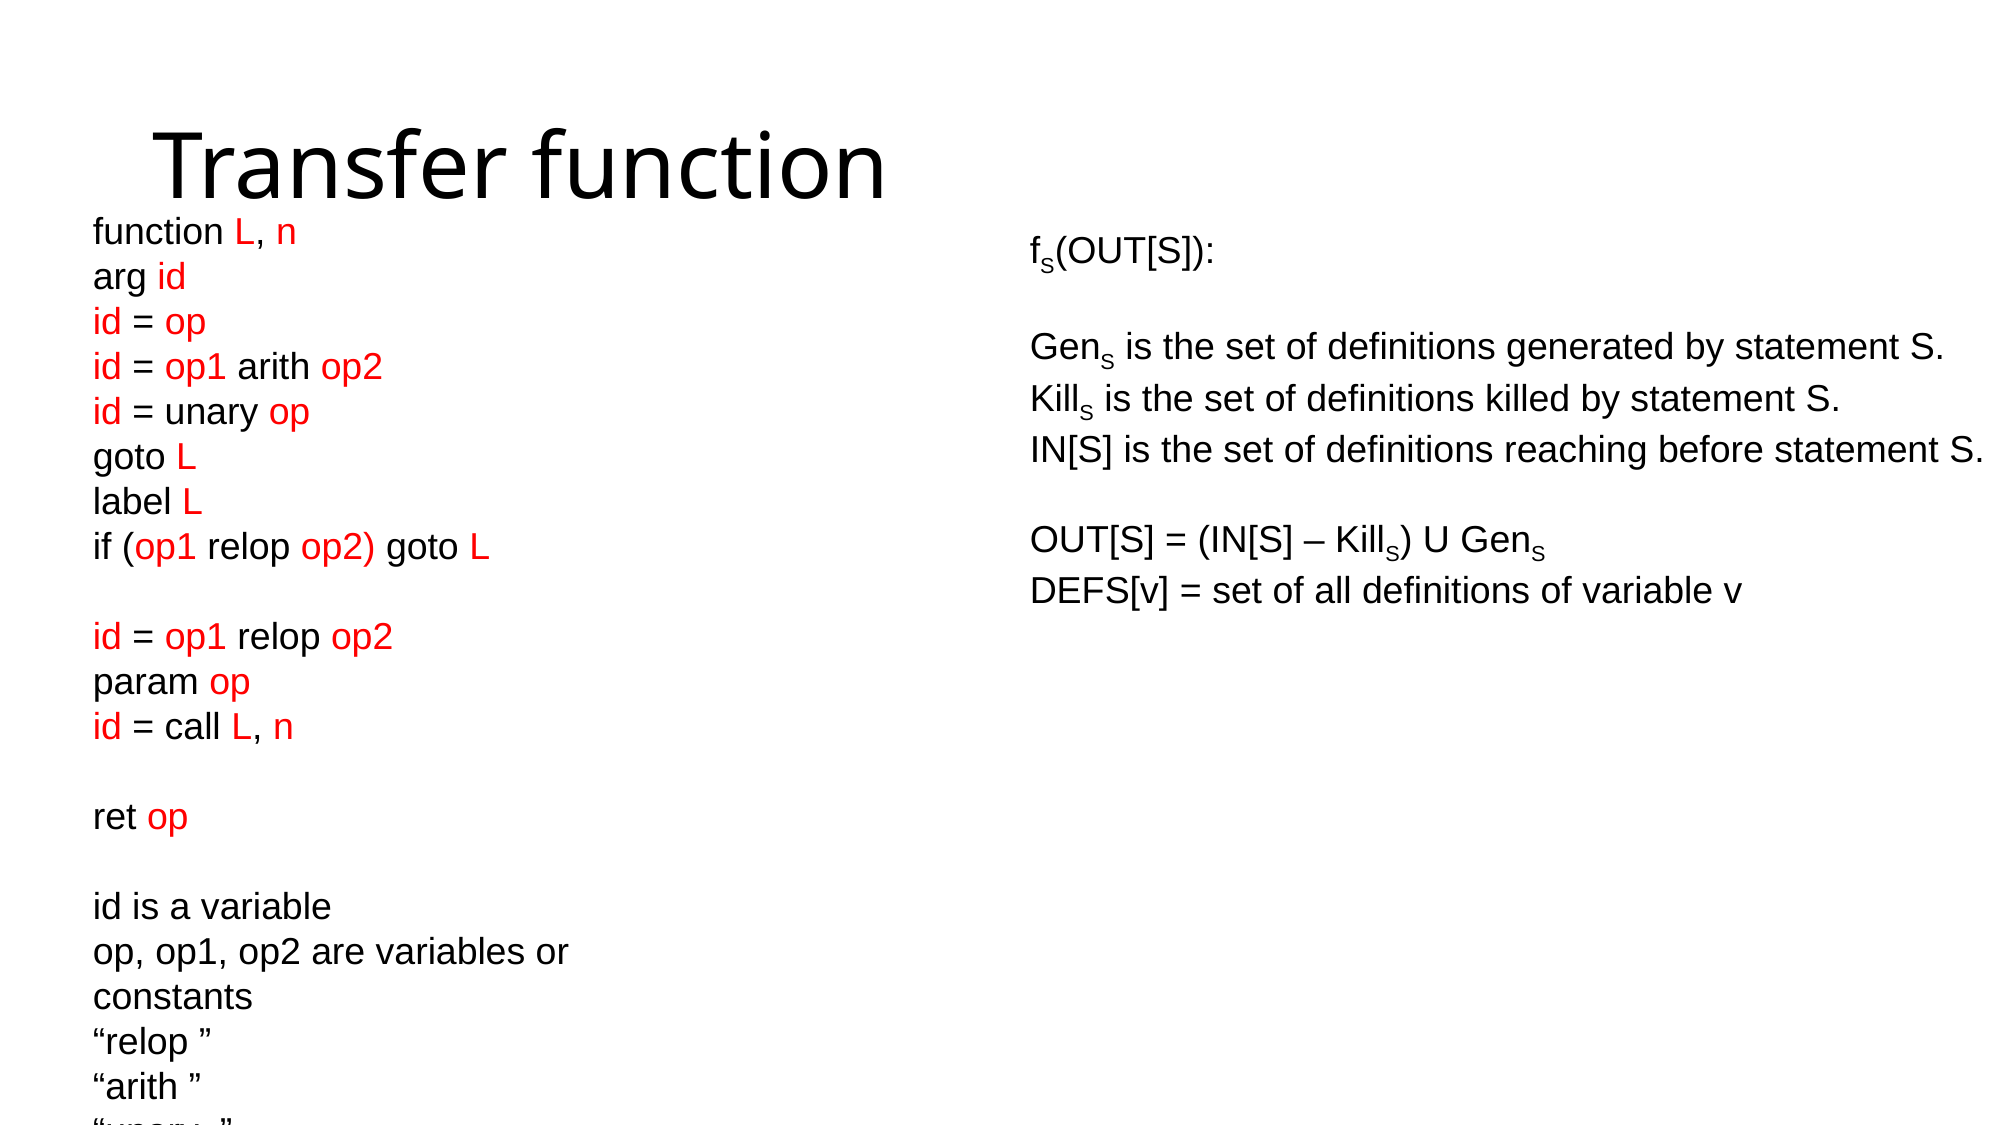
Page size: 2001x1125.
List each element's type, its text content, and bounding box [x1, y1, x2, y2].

title Transfer function [137, 59, 1863, 278]
